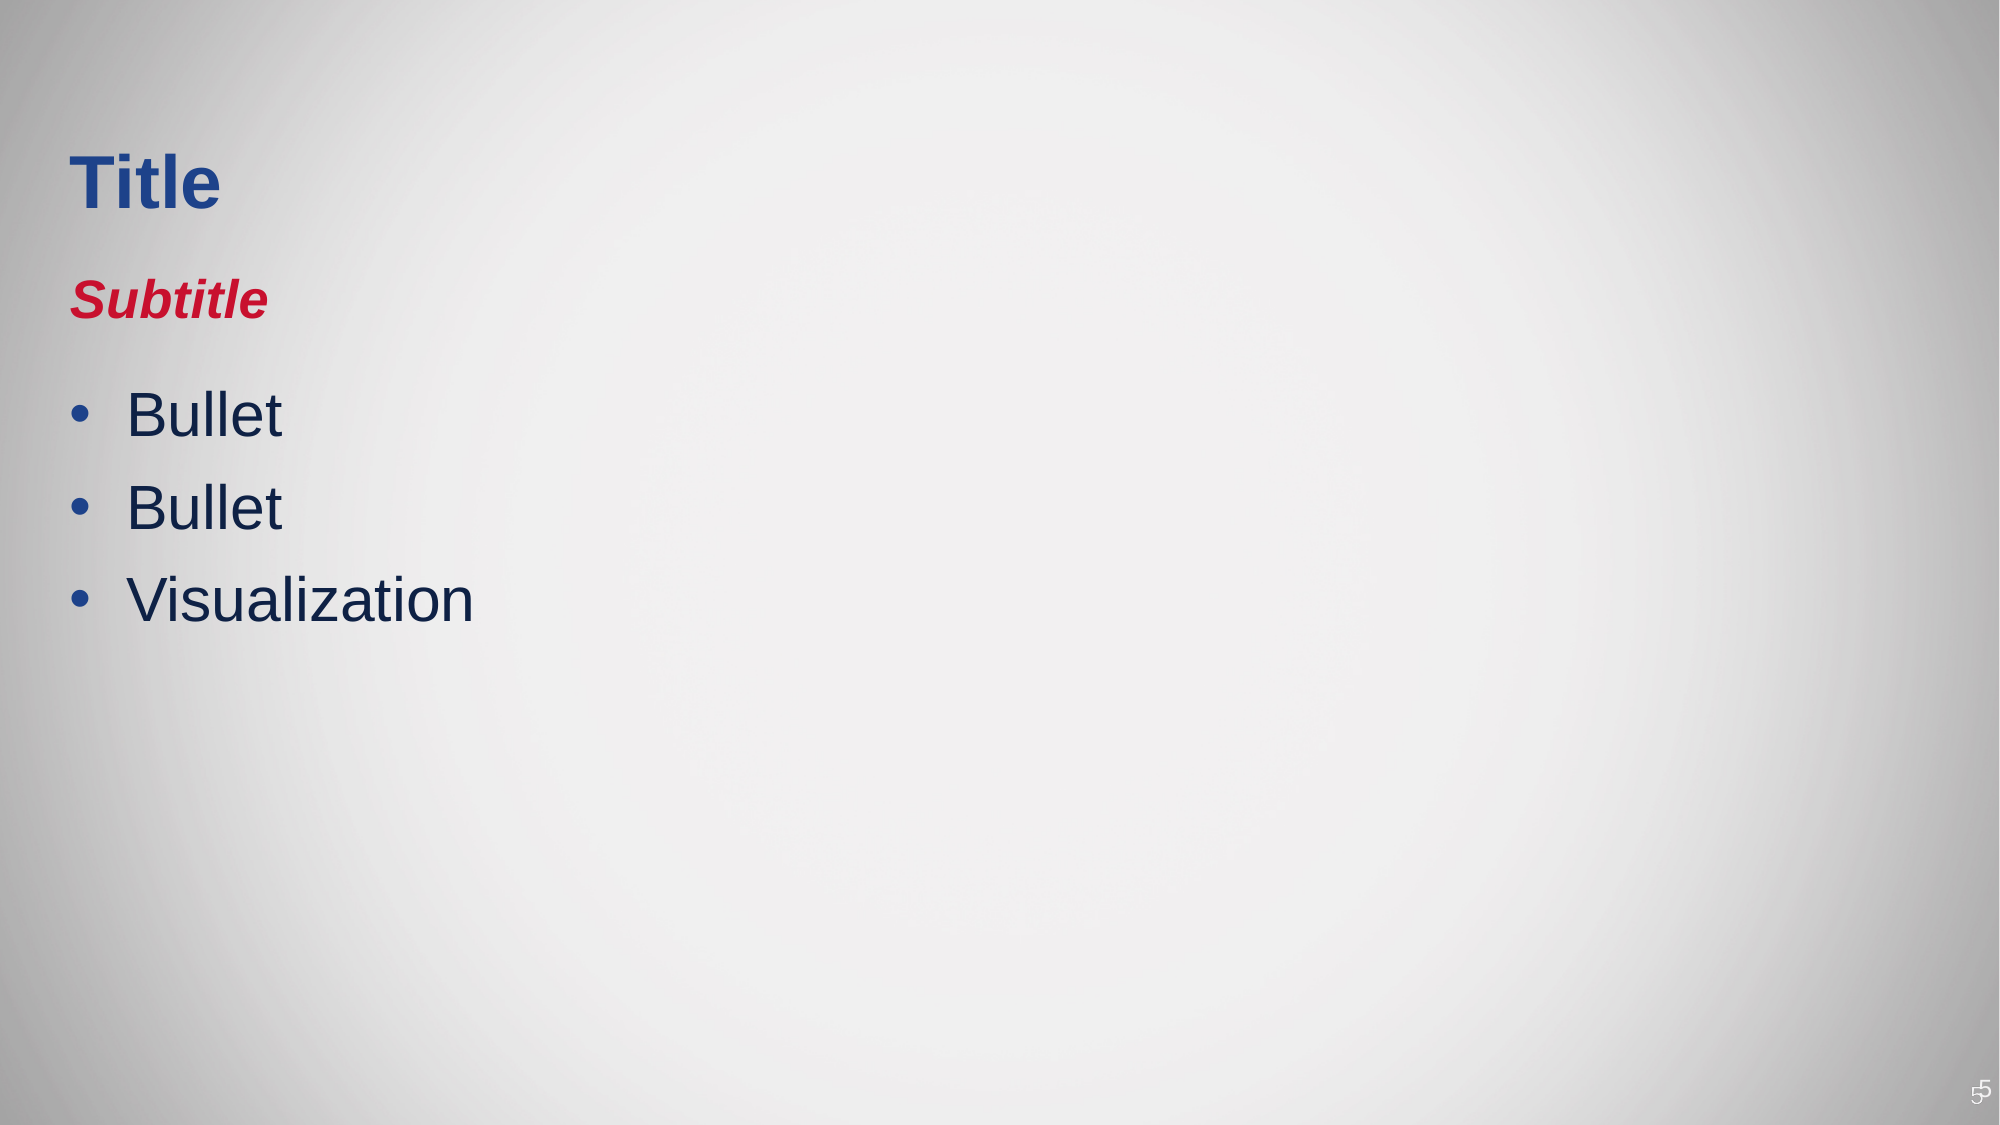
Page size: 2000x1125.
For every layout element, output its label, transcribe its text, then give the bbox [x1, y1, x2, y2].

picture [0, 0, 2000, 1125]
list Bullet Bullet Visualization [39, 376, 1358, 737]
text_box 5 [1532, 1065, 2000, 1125]
title Title [39, 74, 1681, 229]
list Subtitle [39, 264, 1484, 376]
